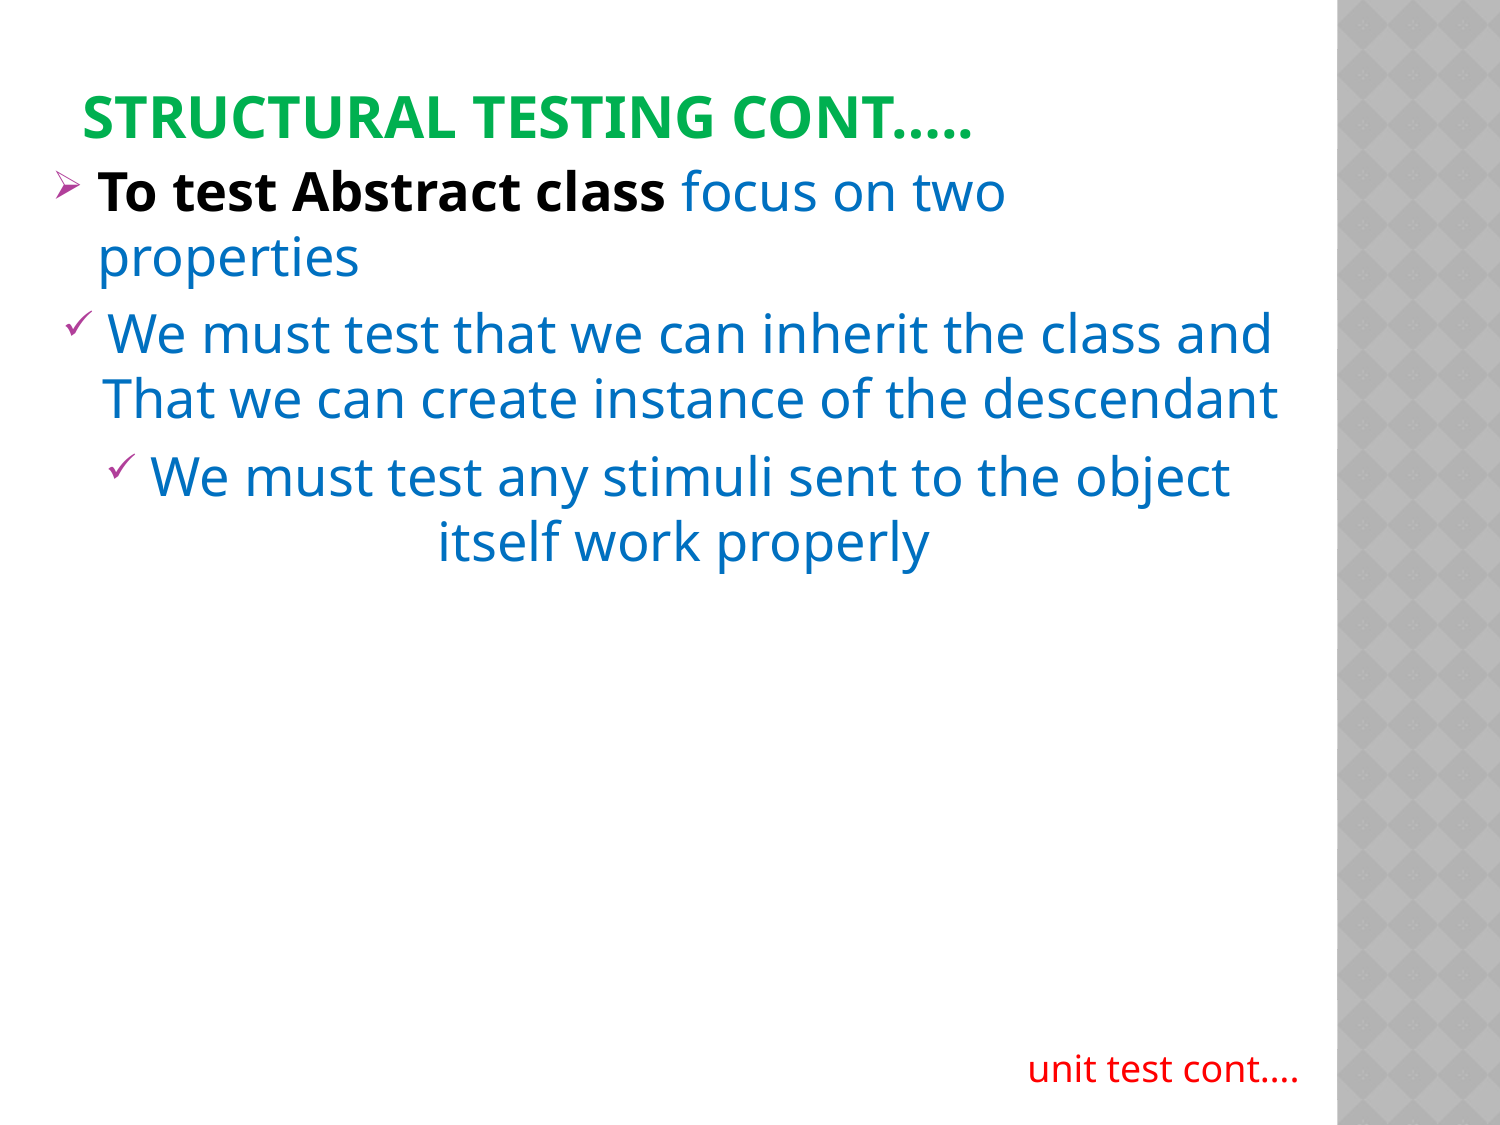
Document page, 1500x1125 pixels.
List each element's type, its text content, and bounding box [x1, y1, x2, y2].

text_box unit test cont…. [1012, 1037, 1316, 1098]
title Structural testing cont….. [75, 52, 1263, 149]
list To test Abstract class focus on two properties We must test that we can inherit the class and That we can create instance of the descendant We must test any stimuli sent to the object itself work properly [37, 149, 1300, 1088]
